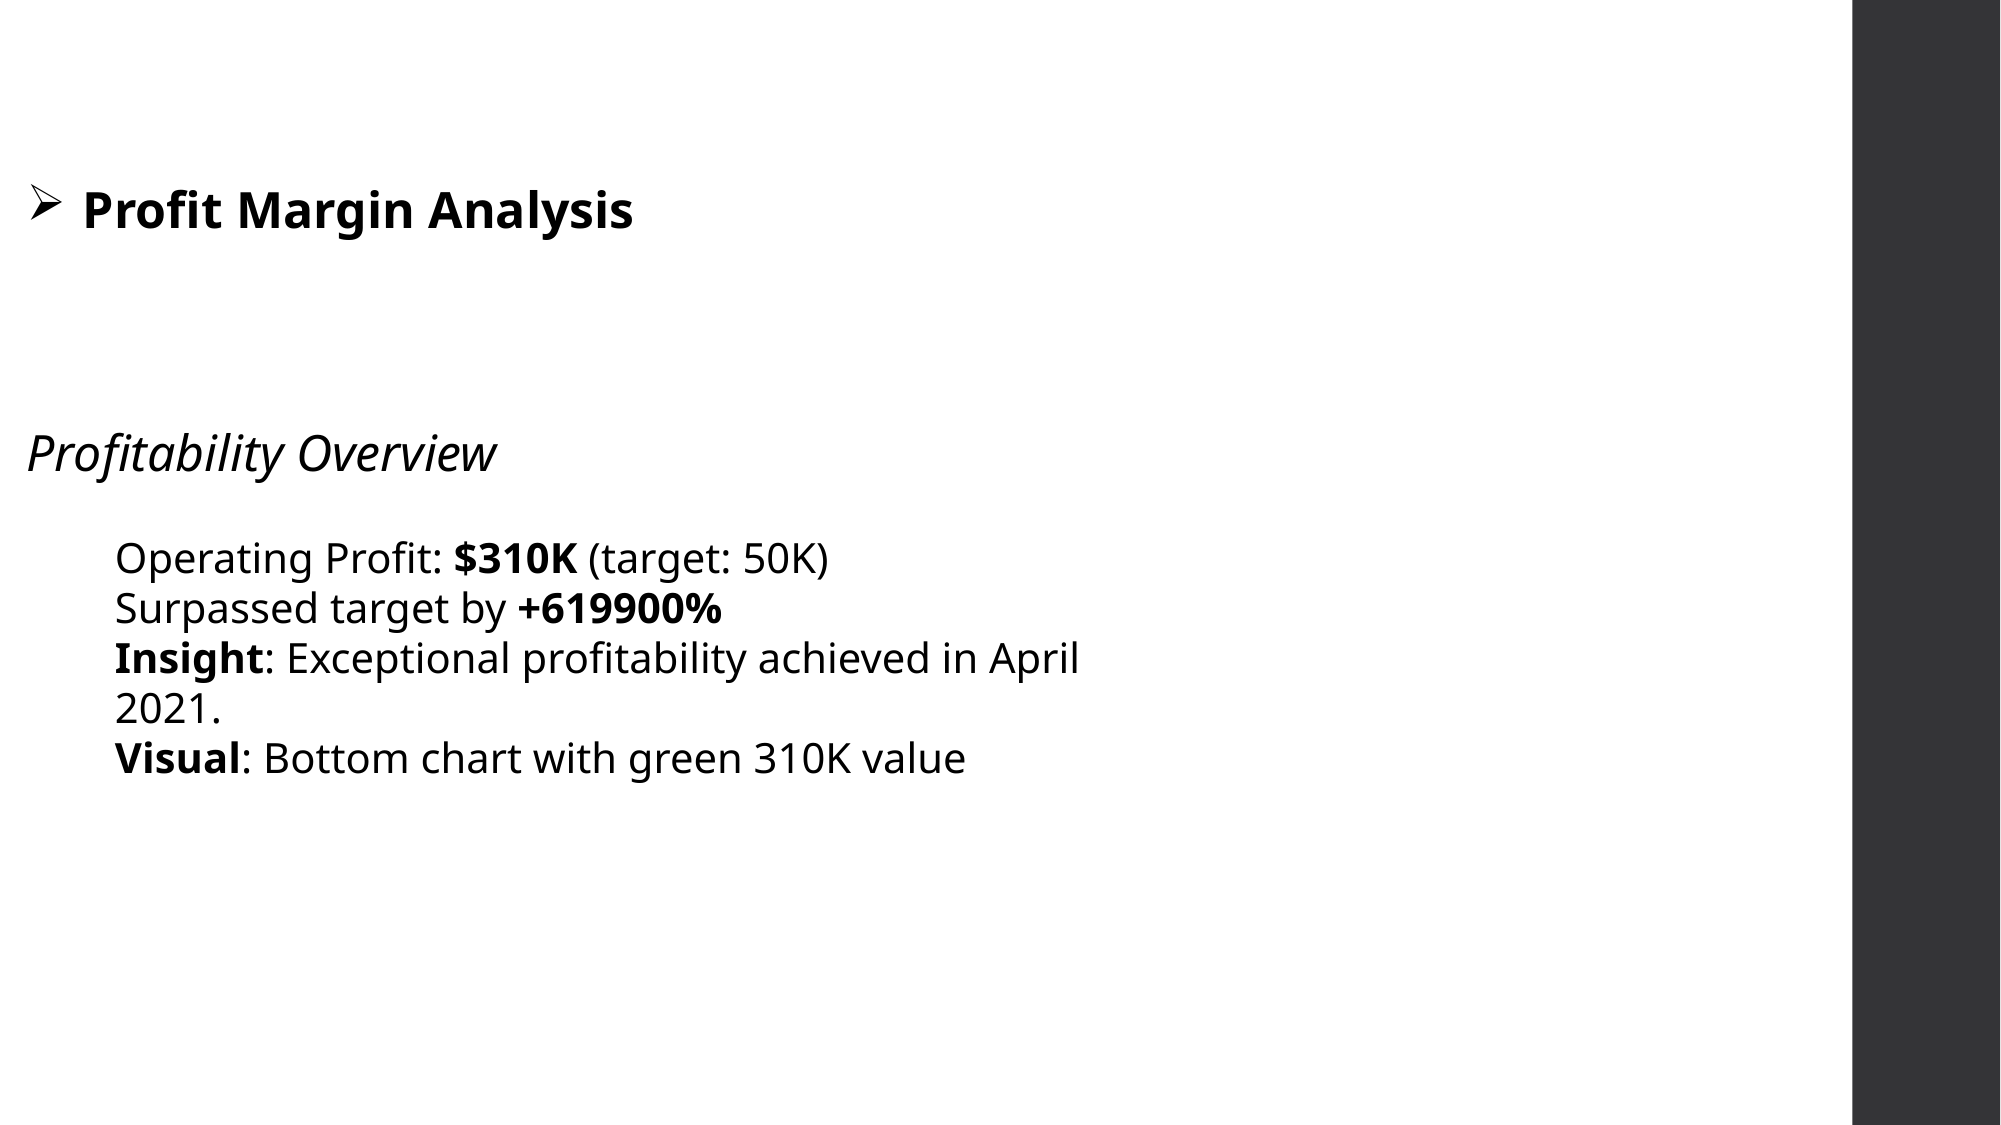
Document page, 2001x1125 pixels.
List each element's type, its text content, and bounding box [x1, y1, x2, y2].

text_box Profitability Overview [11, 414, 1014, 489]
text_box Operating Profit: $310K (target: 50K) Surpassed target by +619900% Insight: Exceptional profitability achieved in April 2021. Visual: Bottom chart with green 310K value [100, 474, 1102, 790]
text_box Profit Margin Analysis [11, 171, 1014, 247]
